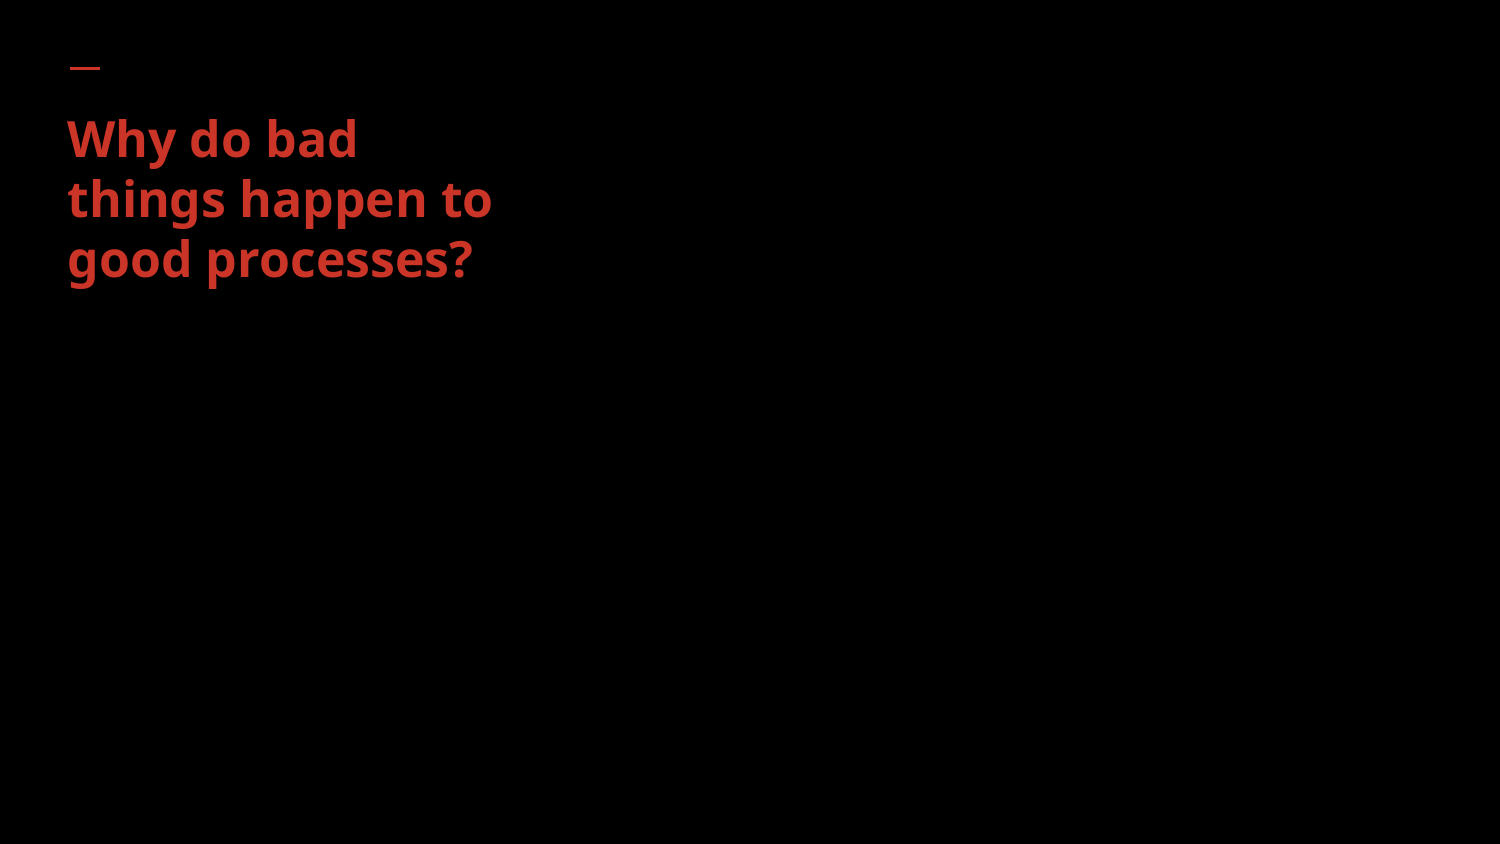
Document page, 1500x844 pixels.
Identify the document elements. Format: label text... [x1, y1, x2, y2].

title Why do bad things happen to good processes? [52, 153, 514, 303]
